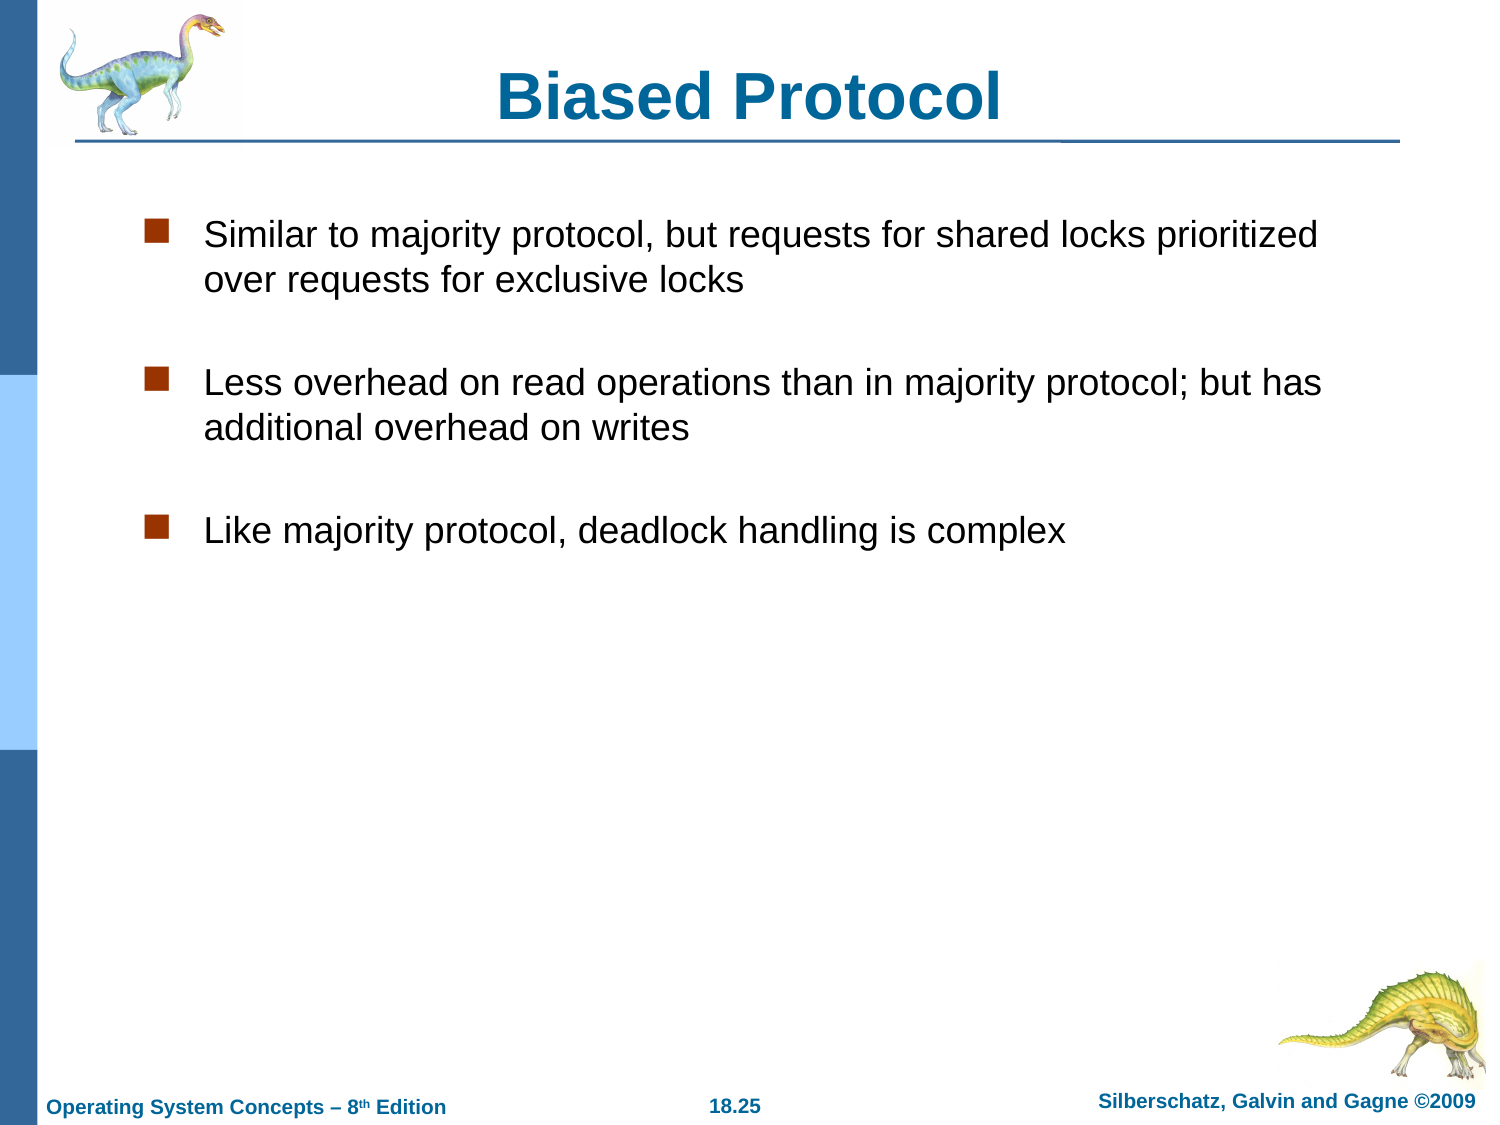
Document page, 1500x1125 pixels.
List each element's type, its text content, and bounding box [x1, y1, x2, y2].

picture [1275, 959, 1486, 1090]
list Similar to majority protocol, but requests for shared locks prioritized over requests for exclusive locks Less overhead on read operations than in majority protocol; but has additional overhead on writes Like majority protocol, deadlock handling is complex [132, 202, 1401, 946]
picture [46, 0, 243, 149]
title Biased Protocol [74, 45, 1426, 141]
